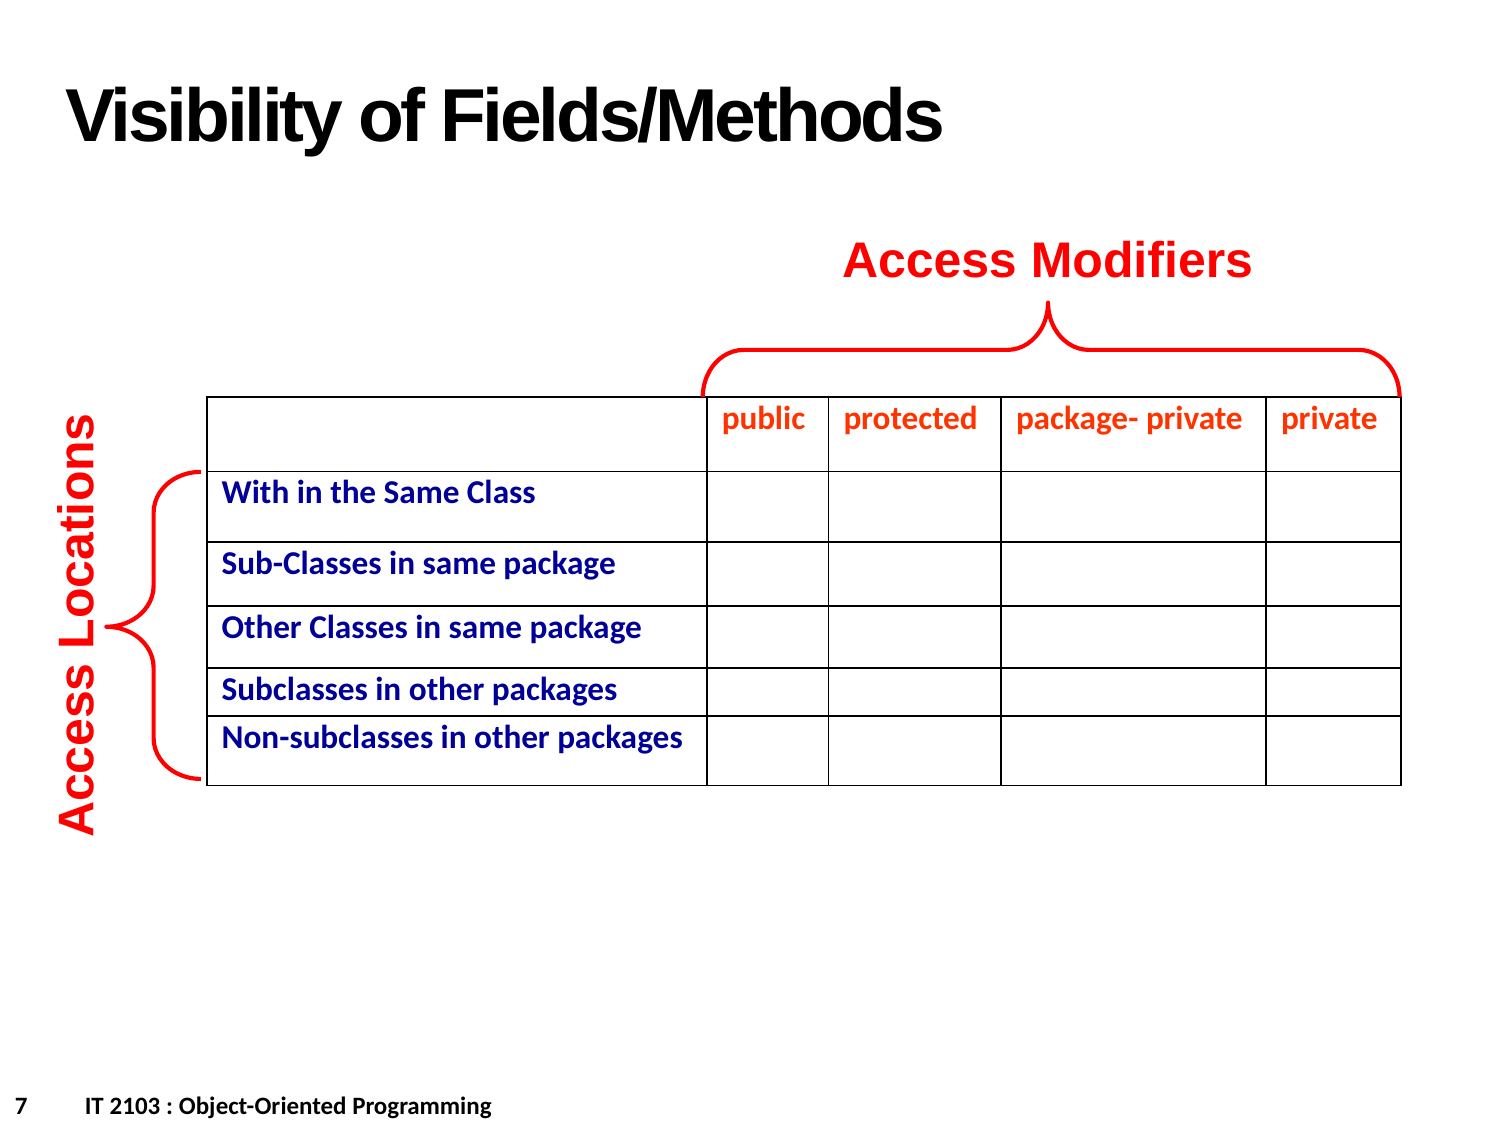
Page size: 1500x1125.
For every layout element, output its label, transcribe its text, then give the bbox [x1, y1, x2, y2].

table_cell [708, 472, 828, 541]
table_cell Other Classes in same package [208, 607, 706, 667]
table_cell [1002, 669, 1265, 715]
table_cell [1002, 472, 1265, 541]
table_cell [1267, 607, 1400, 667]
table_cell [1002, 543, 1265, 605]
table_cell [708, 717, 828, 785]
table_cell [829, 669, 1000, 715]
table_cell [708, 669, 828, 715]
text_box [111, 471, 201, 780]
table_cell Non-subclasses in other packages [208, 717, 706, 785]
text_box Access Modifiers [827, 219, 1269, 295]
table_header private [1267, 398, 1400, 471]
table_cell [1267, 717, 1400, 785]
table_cell Sub-Classes in same package [208, 543, 706, 605]
table_cell [1267, 669, 1400, 715]
table_cell Subclasses in other packages [208, 669, 706, 715]
table_header protected [829, 398, 1000, 471]
table_header public [708, 398, 828, 471]
table_header package- private [1002, 398, 1265, 471]
table_header [208, 398, 706, 471]
table_cell [1267, 543, 1400, 605]
table_cell [1002, 717, 1265, 785]
table_cell [829, 543, 1000, 605]
table_cell [829, 472, 1000, 541]
table_cell With in the Same Class [208, 472, 706, 541]
table_cell [829, 717, 1000, 785]
table_cell [829, 607, 1000, 667]
table_cell [708, 607, 828, 667]
table_cell [708, 543, 828, 605]
table_cell [1267, 472, 1400, 541]
text_box [701, 301, 1401, 398]
table_cell [1002, 607, 1265, 667]
list Visibility of Fields/Methods [50, 24, 1088, 213]
text_box Access Locations [35, 398, 111, 853]
